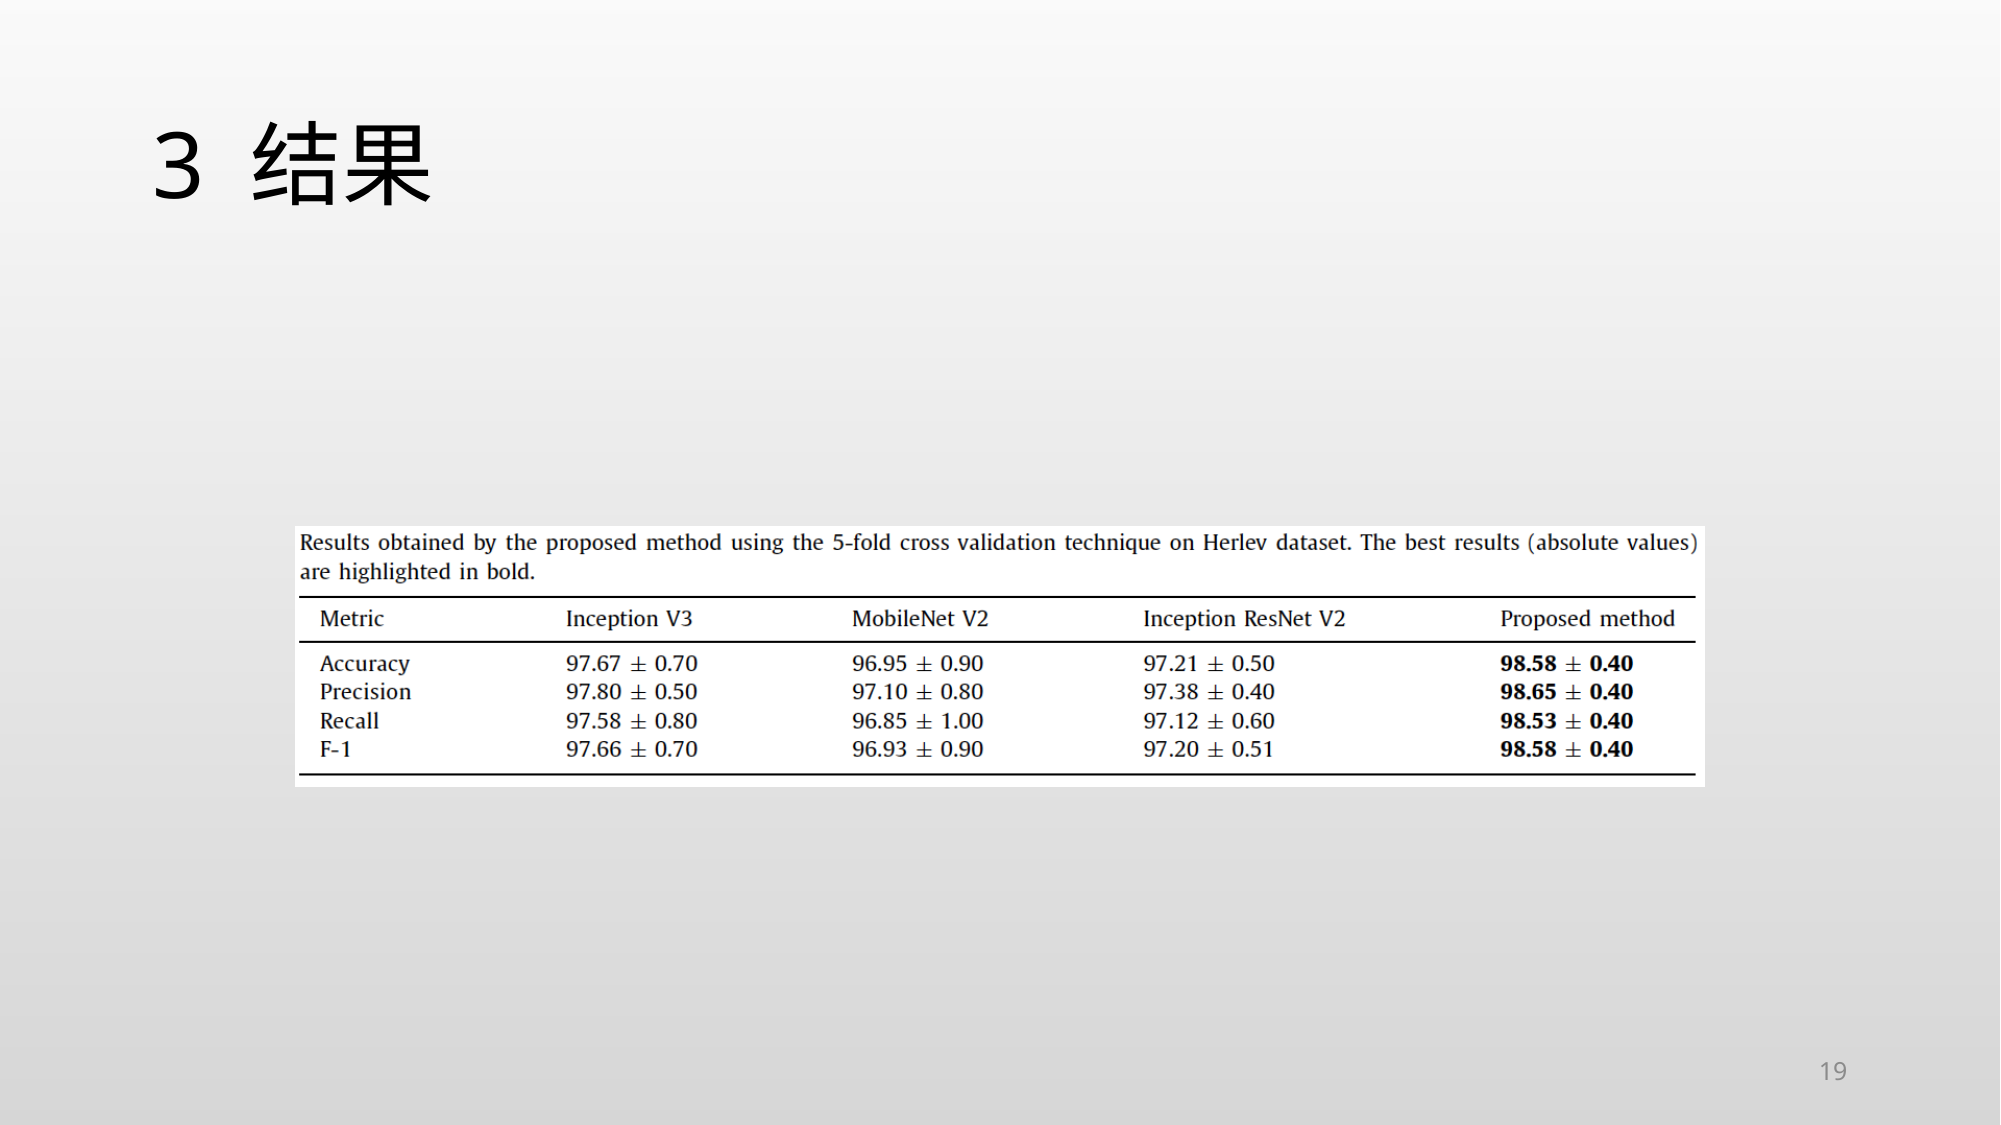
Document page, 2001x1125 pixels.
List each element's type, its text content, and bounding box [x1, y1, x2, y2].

slide_number 19 [1412, 1042, 1863, 1103]
title 3 结果 [137, 59, 1863, 278]
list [295, 526, 1705, 787]
